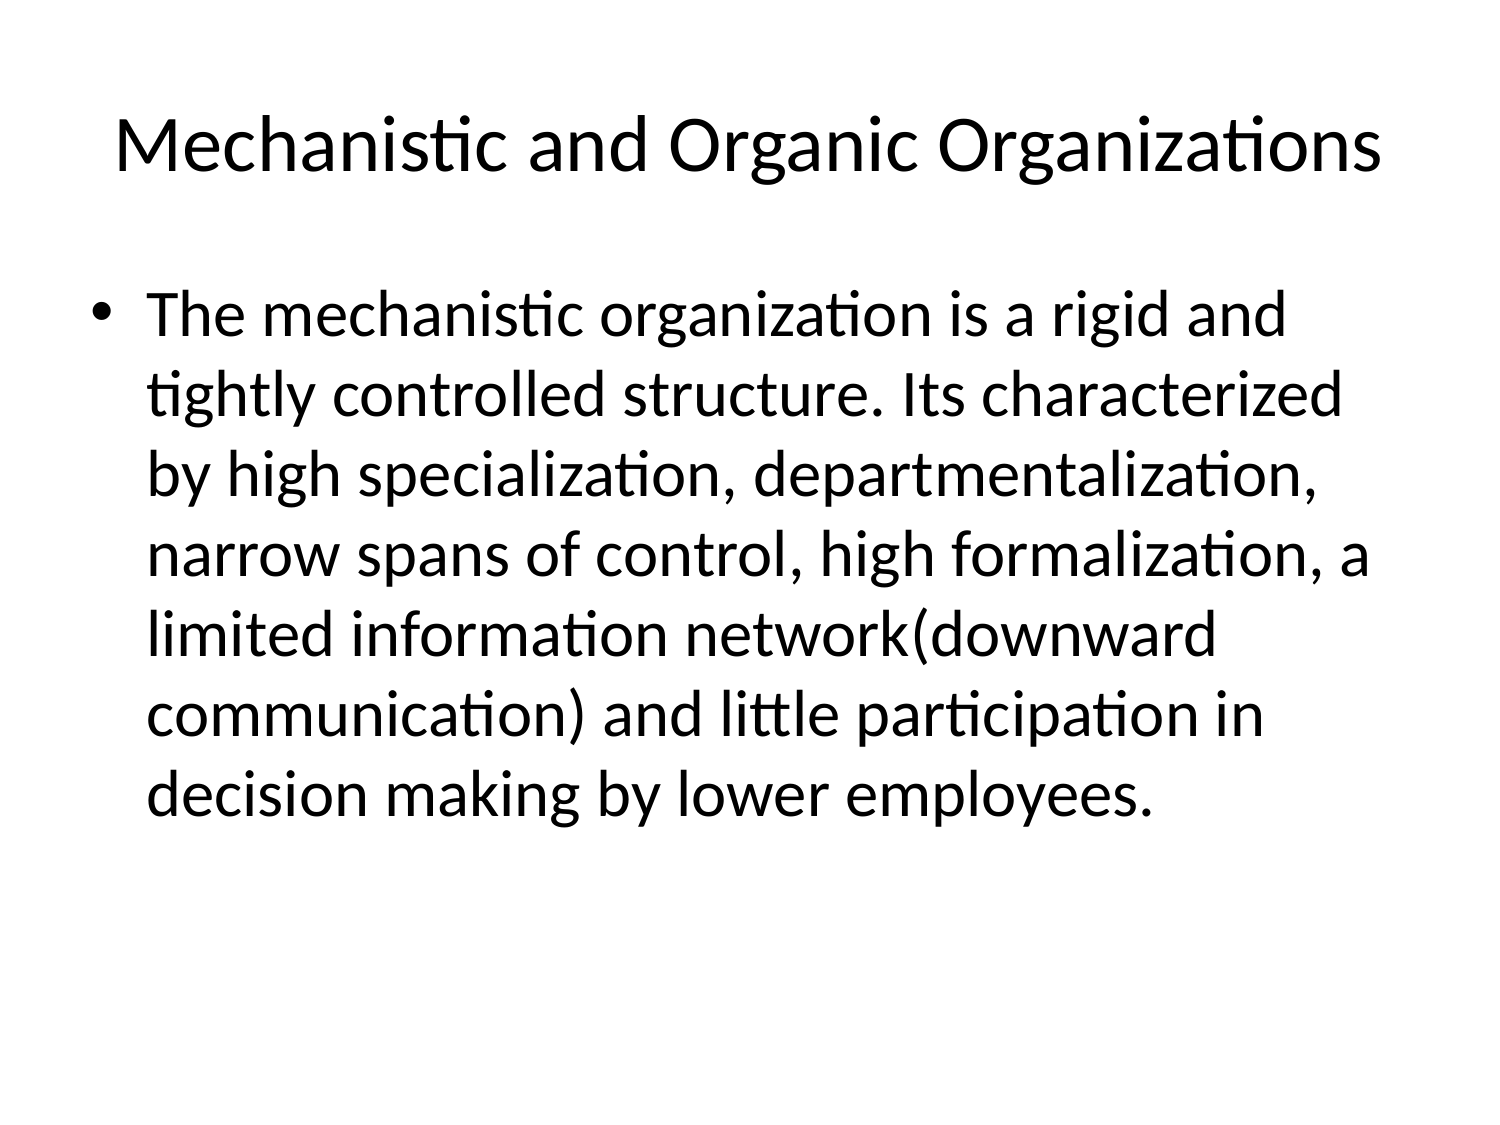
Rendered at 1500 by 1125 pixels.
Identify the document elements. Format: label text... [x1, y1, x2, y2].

list The mechanistic organization is a rigid and tightly controlled structure. Its characterized by high specialization, departmentalization, narrow spans of control, high formalization, a limited information network(downward communication) and little participation in decision making by lower employees. [75, 262, 1425, 1005]
title Mechanistic and Organic Organizations [75, 45, 1425, 233]
